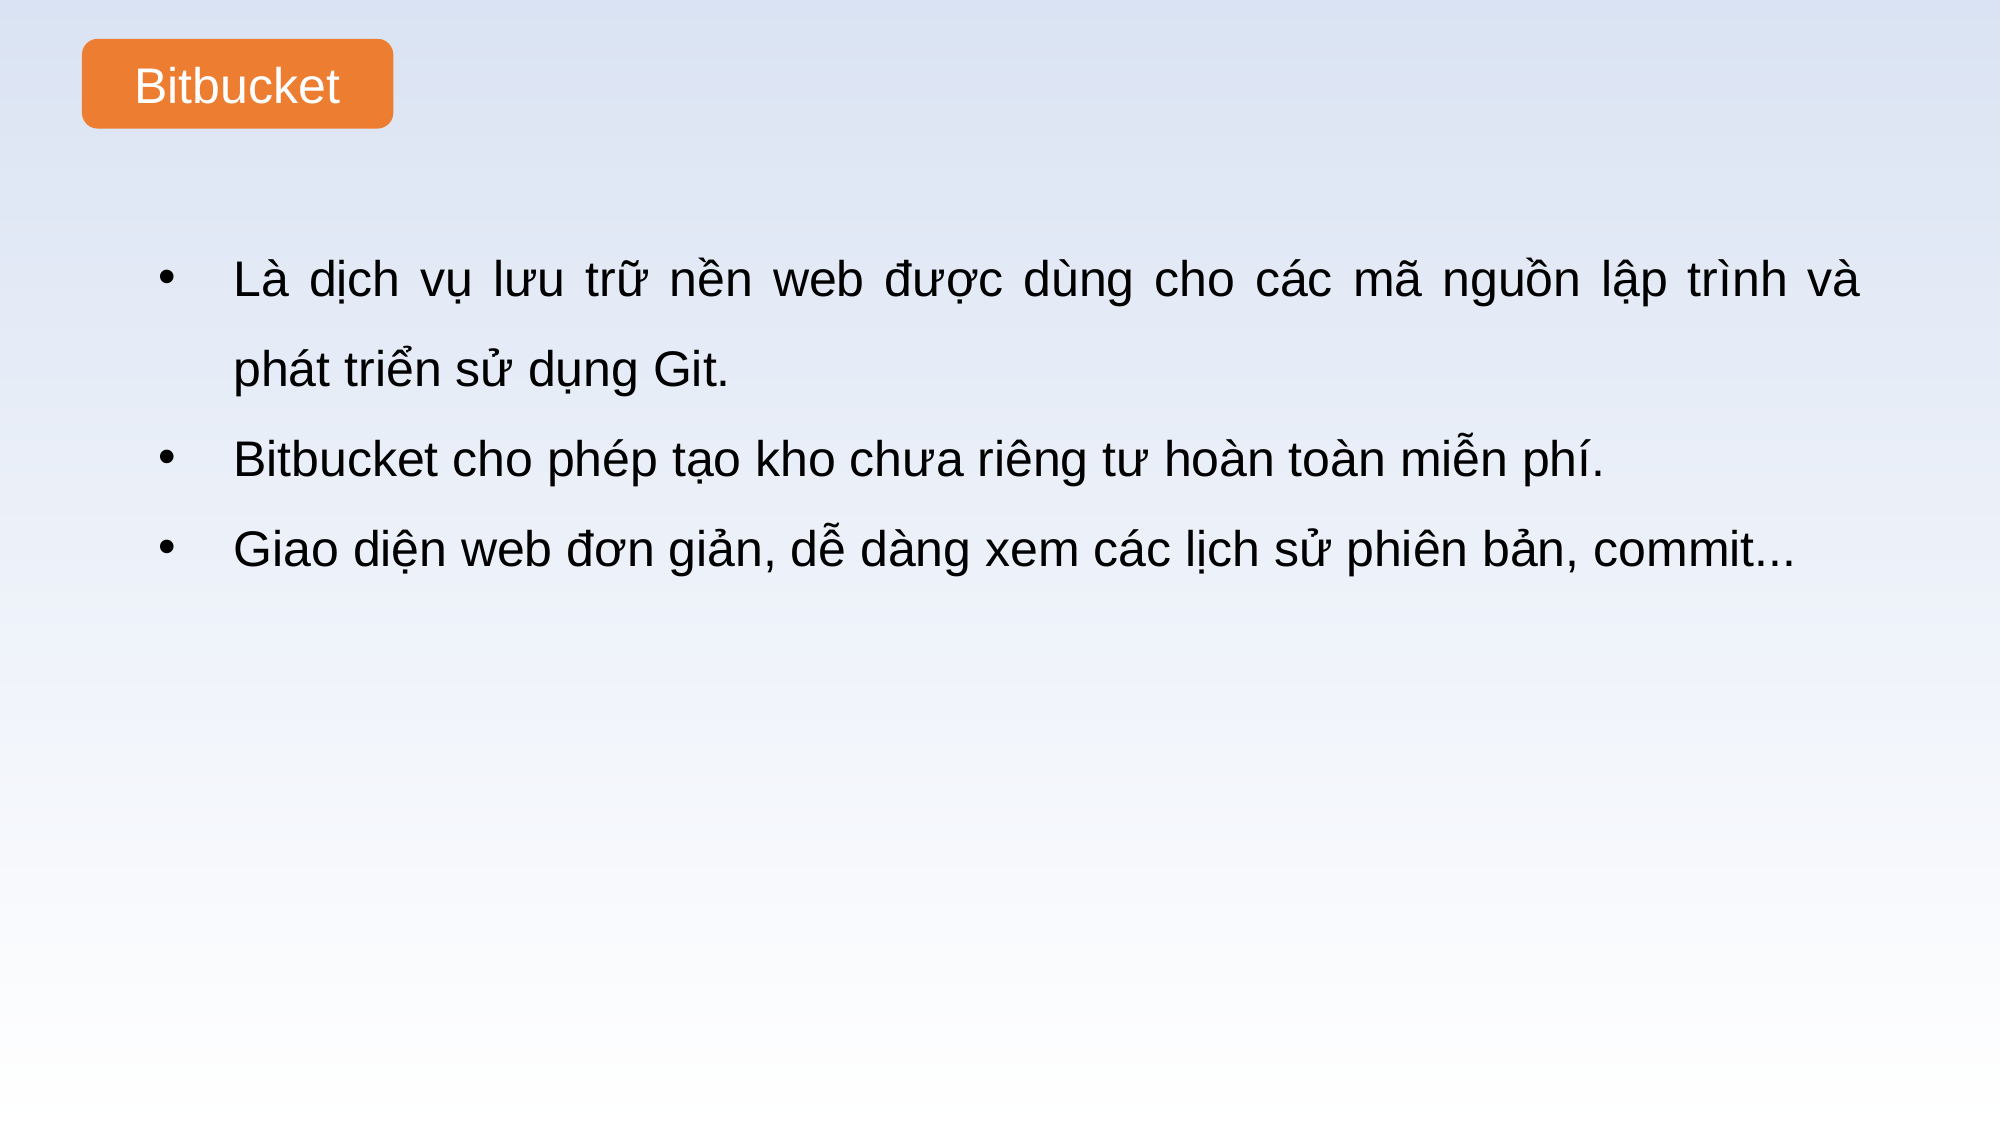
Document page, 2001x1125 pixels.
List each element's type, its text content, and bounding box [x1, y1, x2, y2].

text_box Bitbucket [81, 38, 394, 129]
text_box Là dịch vụ lưu trữ nền web được dùng cho các mã nguồn lập trình và phát triển sử dụng Git. Bitbucket cho phép tạo kho chưa riêng tư hoàn toàn miễn phí. Giao diện web đơn giản, dễ dàng xem các lịch sử phiên bản, commit... [143, 209, 1877, 675]
